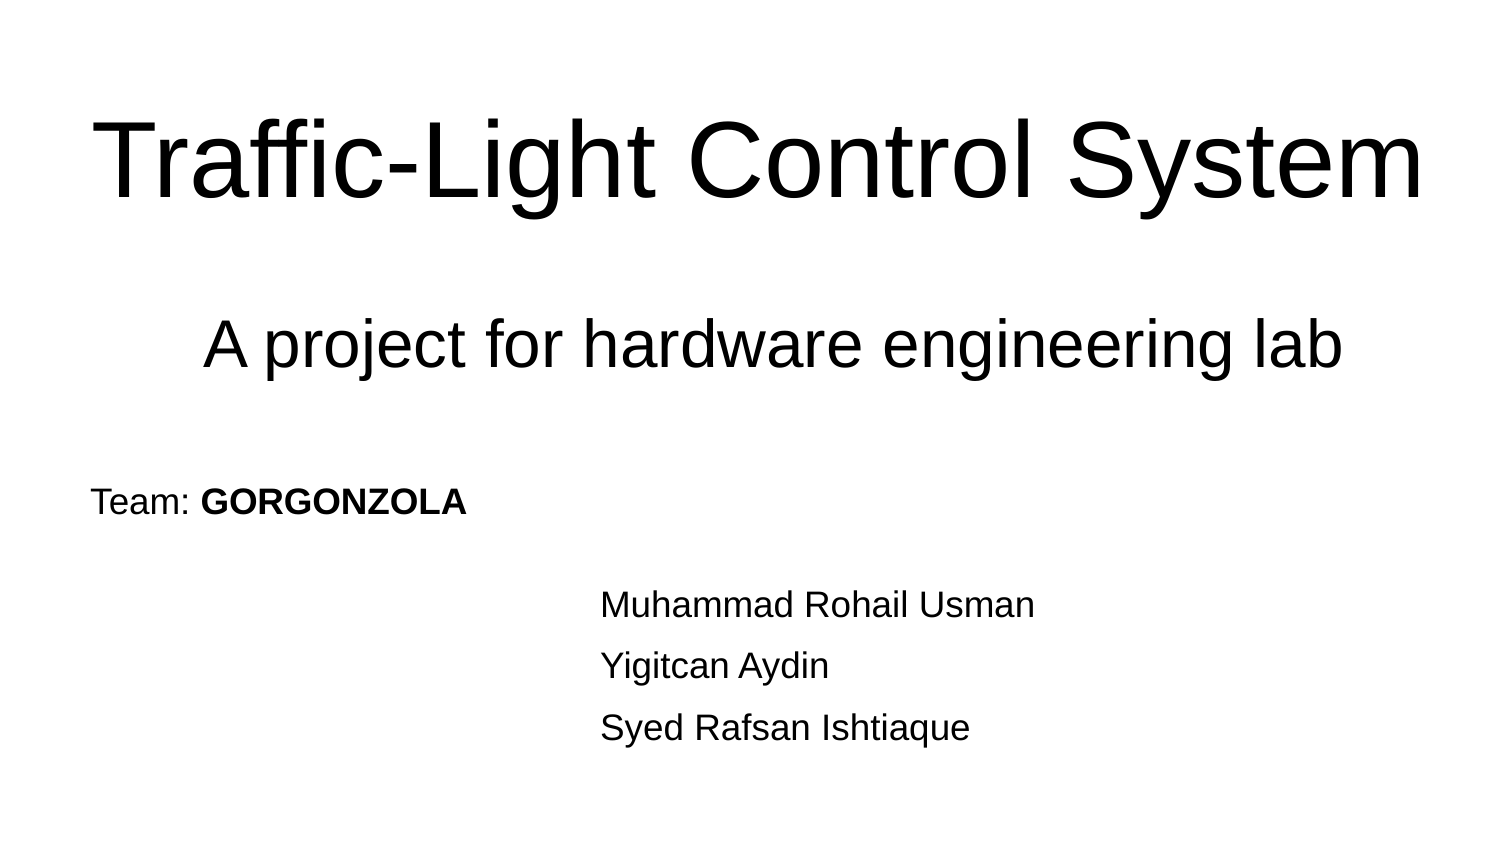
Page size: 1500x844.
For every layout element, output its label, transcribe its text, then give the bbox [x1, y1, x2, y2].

title Traffic-Light Control System [75, 76, 1473, 236]
text_box Team: GORGONZOLA Muhammad Rohail Usman Yigitcan Aydin Syed Rafsan Ishtiaque [75, 466, 1500, 774]
subtitle A project for hardware engineering lab [75, 291, 1473, 422]
